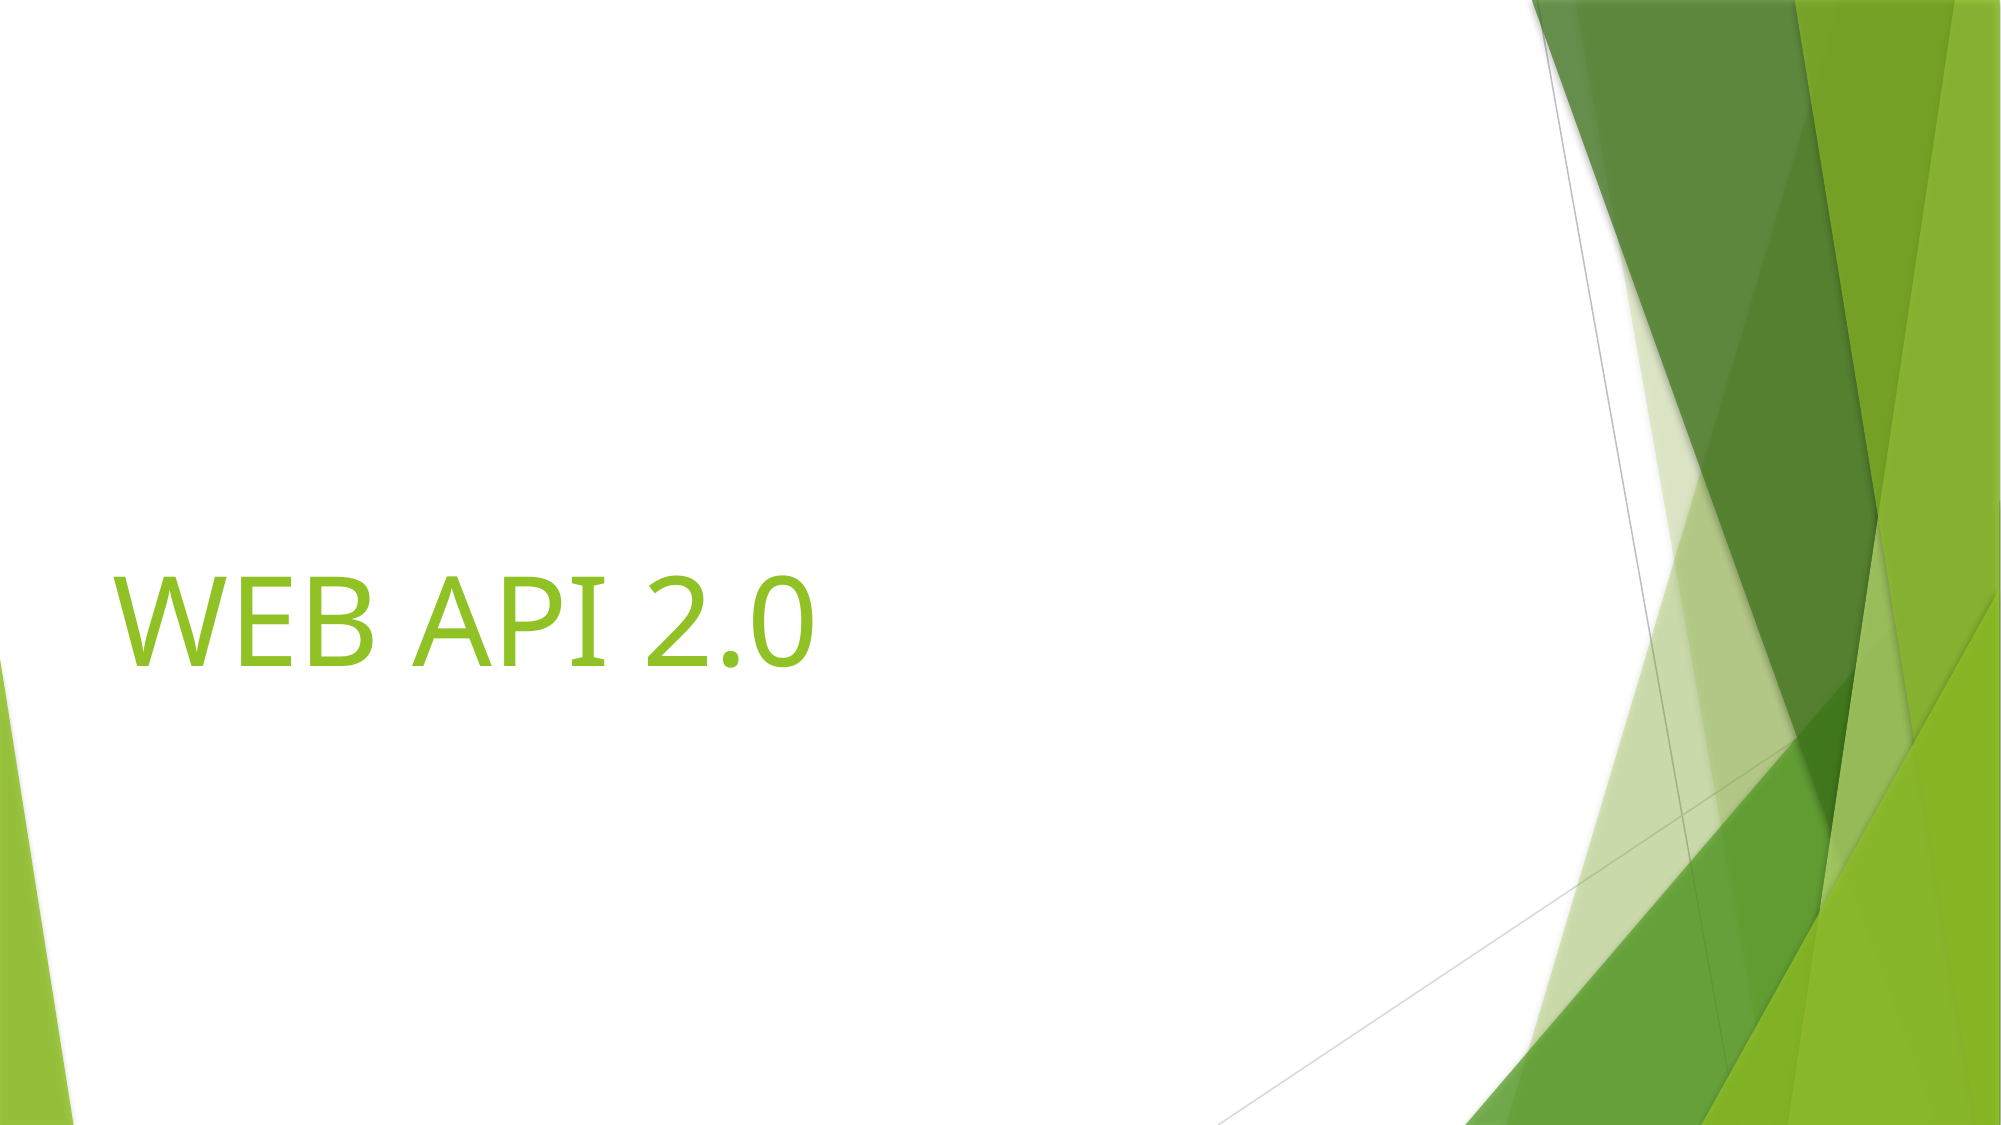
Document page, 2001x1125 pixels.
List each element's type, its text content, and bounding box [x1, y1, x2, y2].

title WEB API 2.0 [97, 533, 1508, 751]
